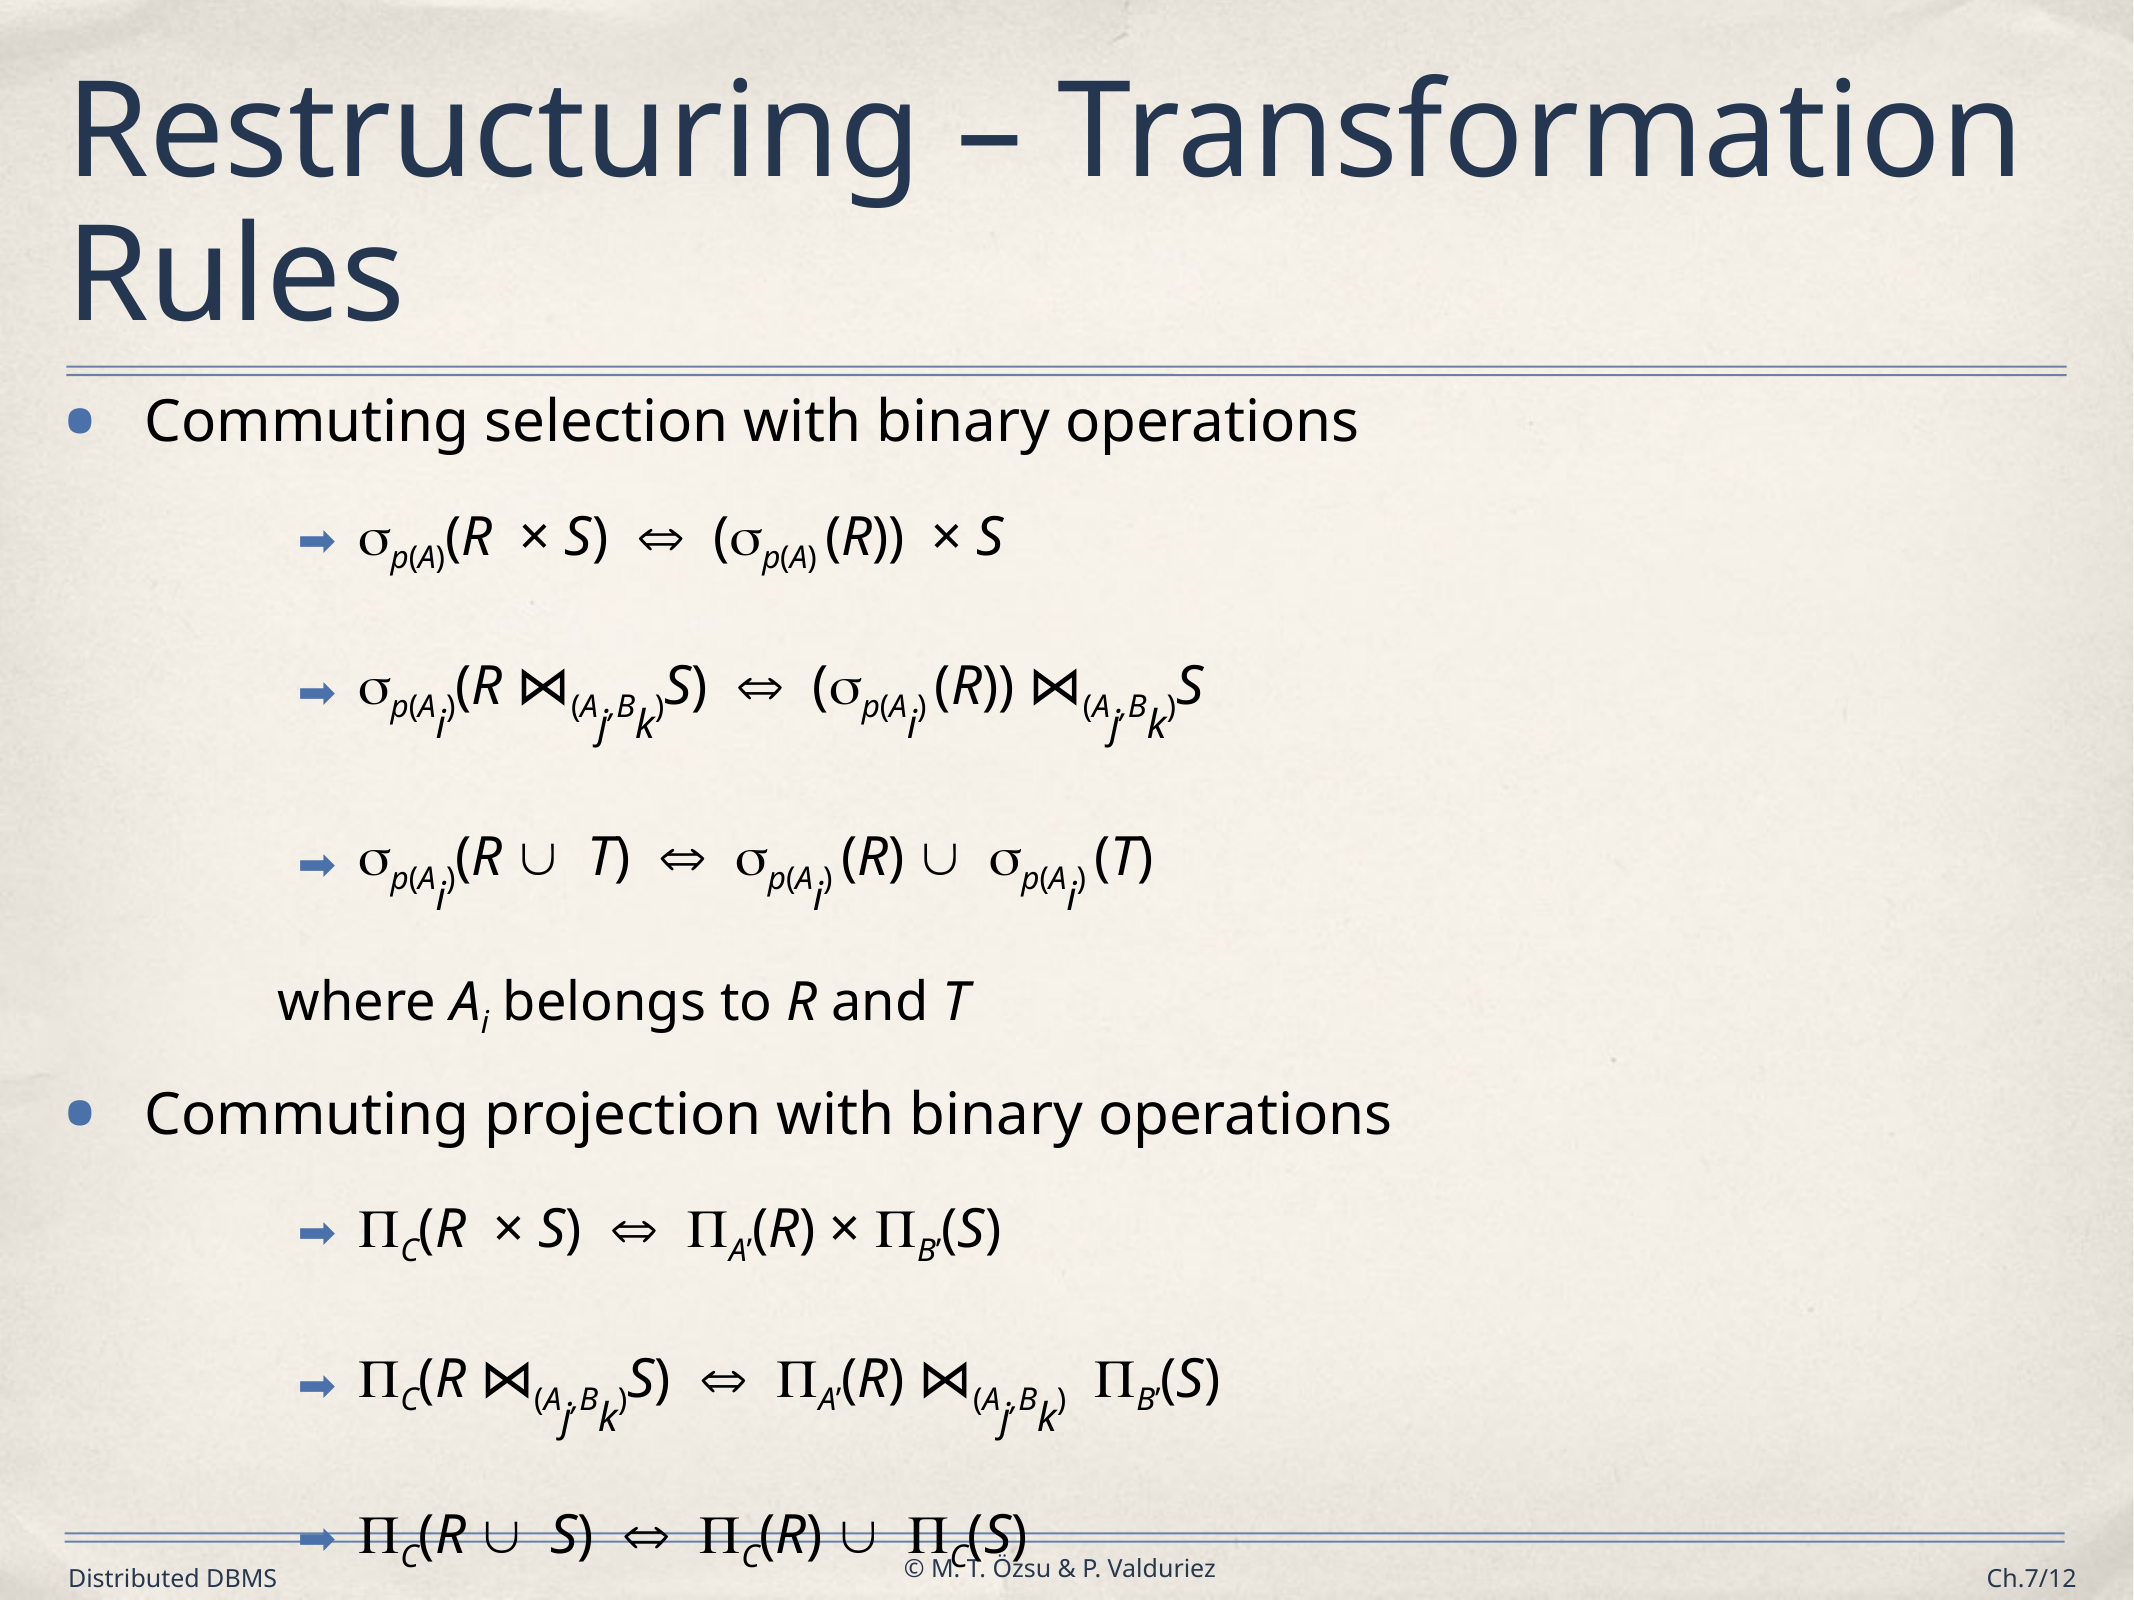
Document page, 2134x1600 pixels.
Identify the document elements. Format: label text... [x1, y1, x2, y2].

list Commuting selection with binary operations p(A)(R × S)  (p(A) (R)) × S p(Ai)(R ⋈(Aj,Bk)S)  (p(Ai) (R)) ⋈(Aj,Bk)S p(Ai)(R  T)  p(Ai) (R)  p(Ai) (T) where Ai belongs to R and T Commuting projection with binary operations C(R × S)  A’(R) × B’(S) C(R ⋈(Aj,Bk)S)  A’(R) ⋈(Aj,Bk) B’(S) C(R  S)  C(R)  C(S) where R[A] and S[B]; C = A'  B' where A'  A, B'  B [56, 374, 2073, 1486]
picture [0, 0, 2134, 1600]
title Restructuring – Transformation Rules [58, 72, 2075, 338]
